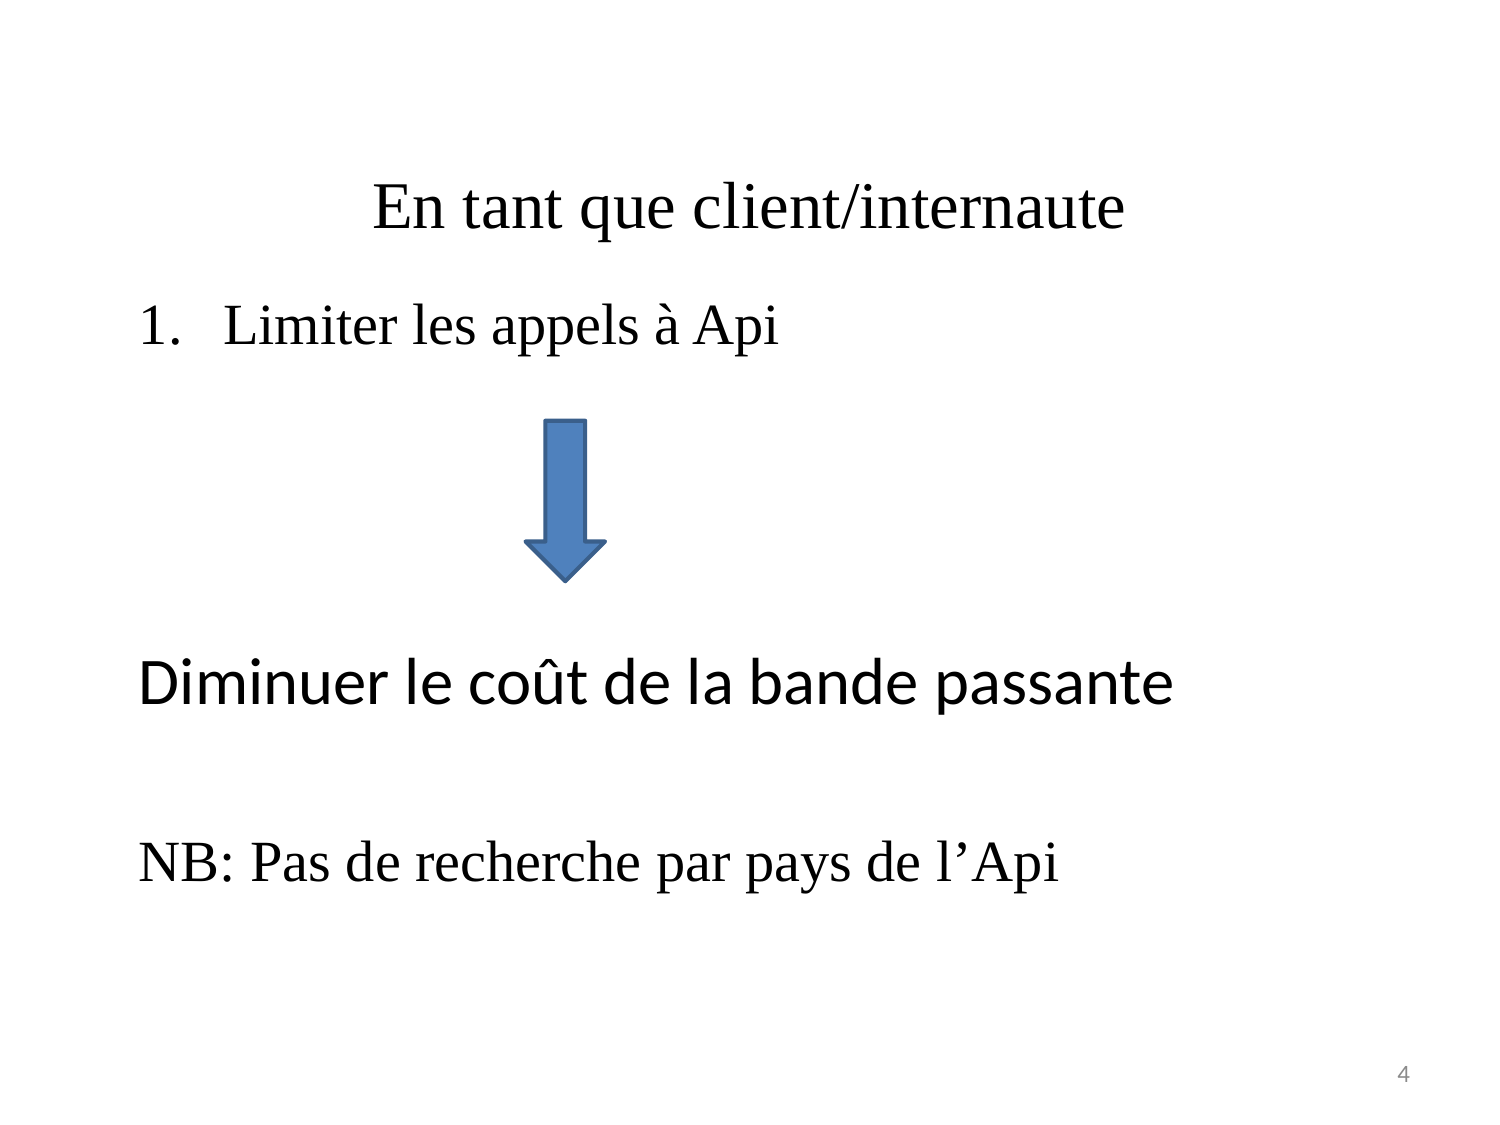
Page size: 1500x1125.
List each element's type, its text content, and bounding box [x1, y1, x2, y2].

subtitle Limiter les appels à Api Diminuer le coût de la bande passante NB: Pas de recherche par pays de l’Api [123, 278, 1400, 976]
text_box [523, 418, 607, 584]
title En tant que client/internaute [112, 78, 1388, 327]
slide_number 4 [1074, 1042, 1425, 1103]
